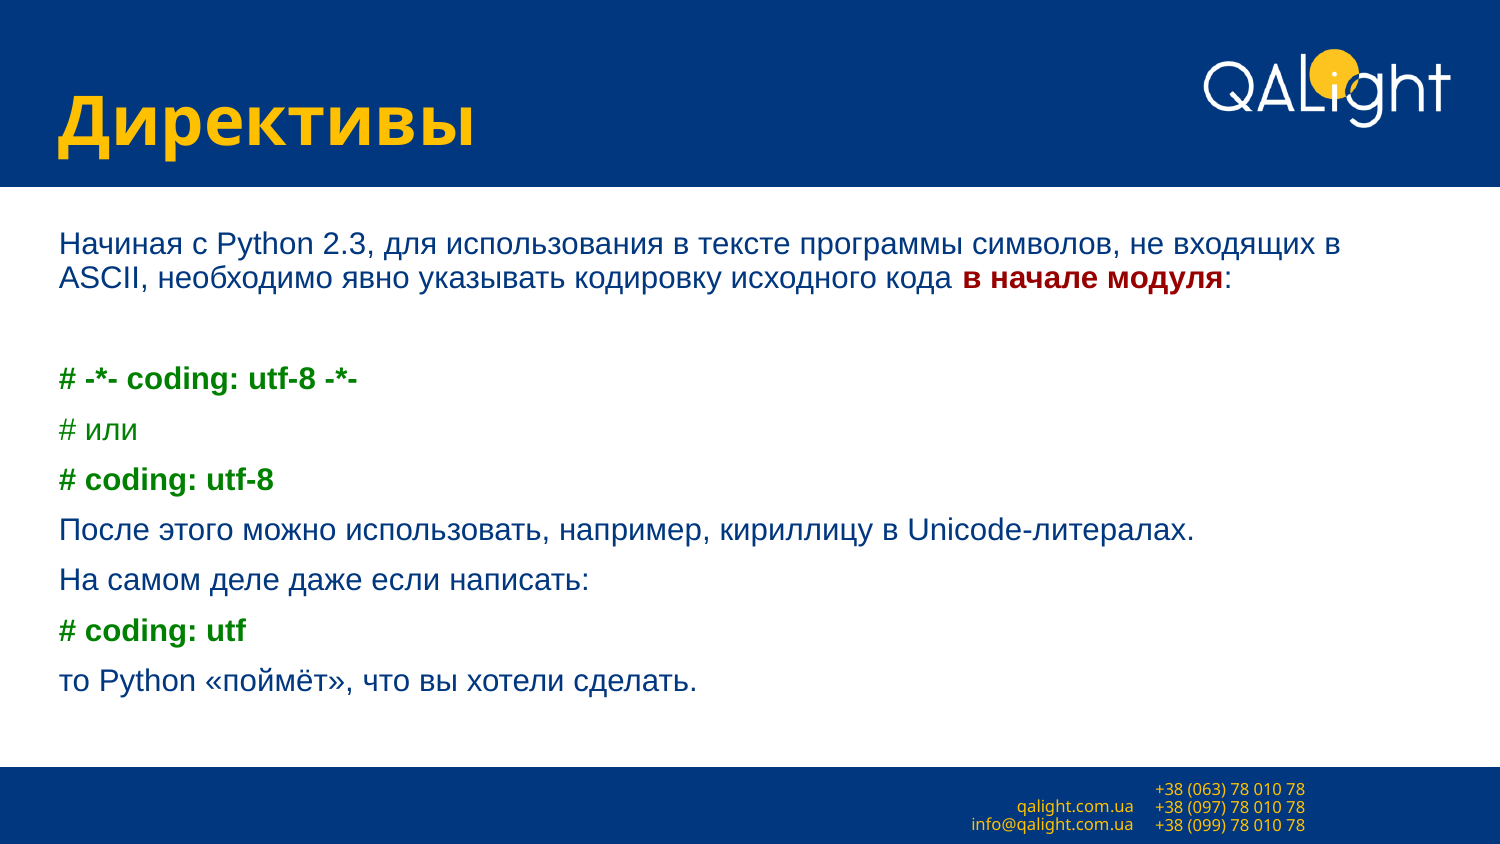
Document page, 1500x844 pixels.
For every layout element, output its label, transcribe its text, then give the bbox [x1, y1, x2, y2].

title Директивы [47, 15, 1187, 172]
subtitle Начиная с Python 2.3, для использования в тексте программы символов, не входящих в ASCII, необходимо явно указывать кодировку исходного кода в начале модуля: # -*- coding: utf-8 -*- # или # coding: utf-8 После этого можно использовать, например, кириллицу в Unicode-литералах. На самом деле даже если написать: # coding: utf то Python «поймёт», что вы хотели сделать. [47, 216, 1448, 763]
picture [1200, 48, 1453, 130]
